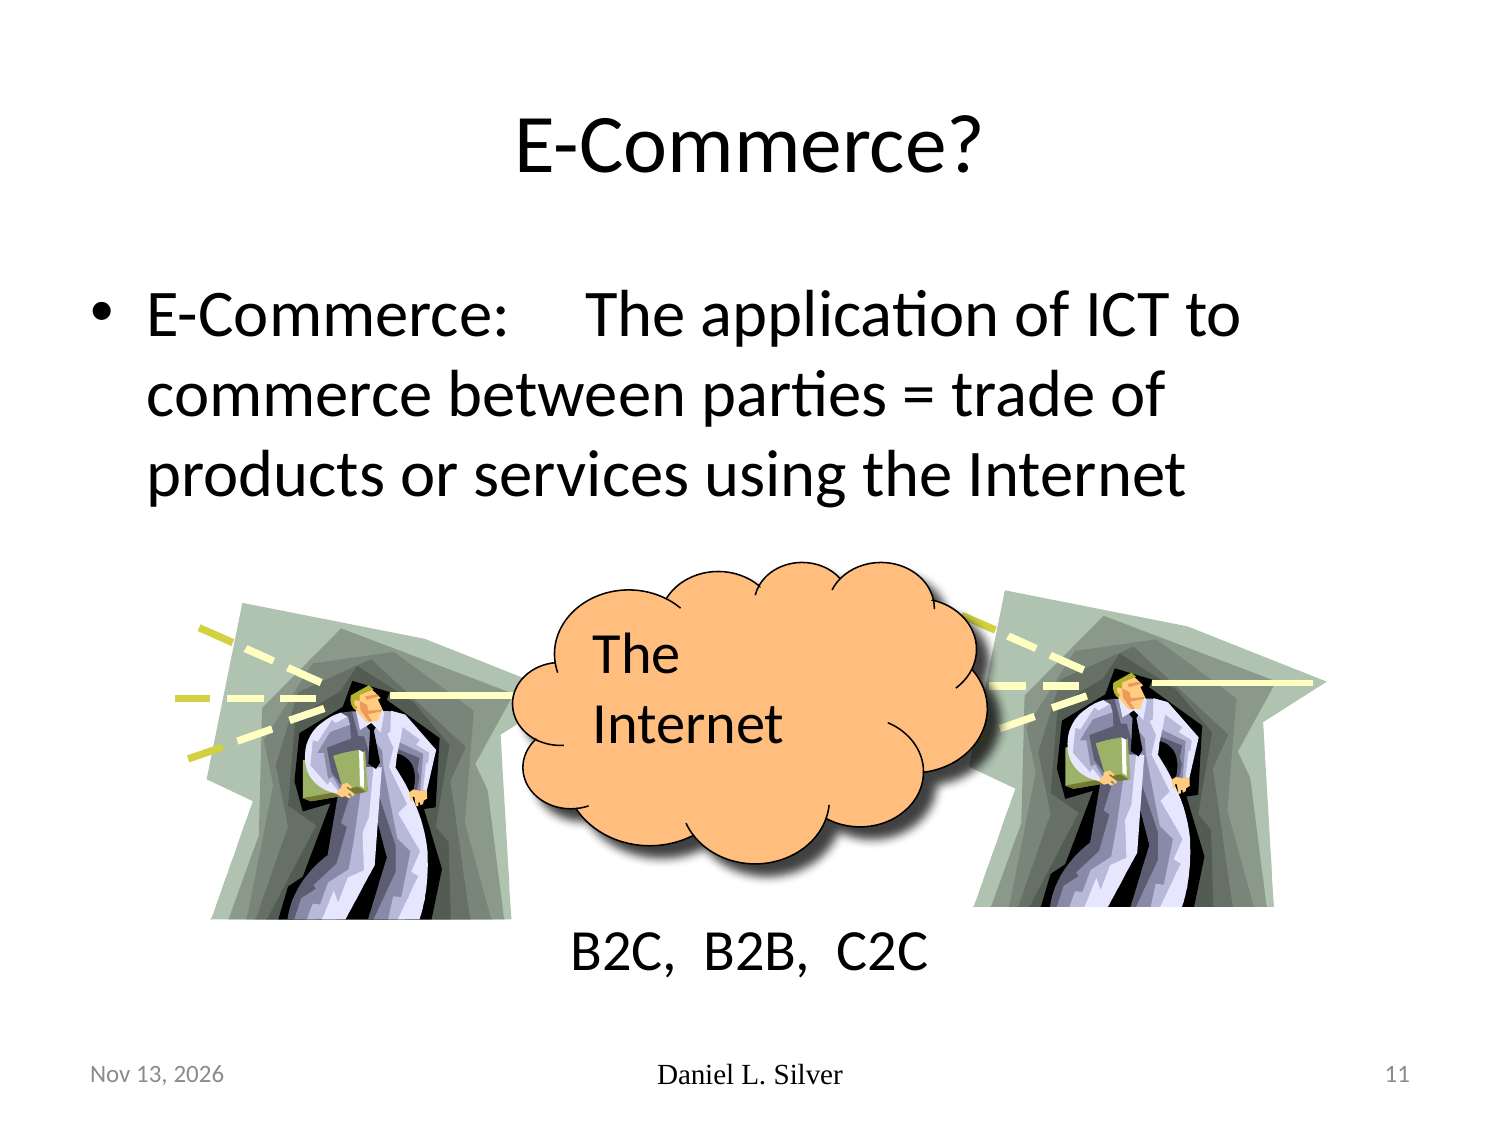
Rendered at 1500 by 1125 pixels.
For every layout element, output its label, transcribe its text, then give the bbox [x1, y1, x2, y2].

slide_number 11-Jan-15 [75, 1042, 425, 1103]
slide_number 11 [1074, 1042, 1425, 1103]
picture [174, 599, 568, 923]
text_box B2C, B2B, C2C [556, 912, 944, 1036]
footer Daniel L. Silver [512, 1042, 988, 1103]
picture [937, 587, 1330, 911]
text_box The Internet [571, 562, 932, 864]
list E-Commerce: The application of ICT to commerce between parties = trade of products or services using the Internet [75, 262, 1425, 1005]
title E-Commerce? [75, 45, 1425, 233]
